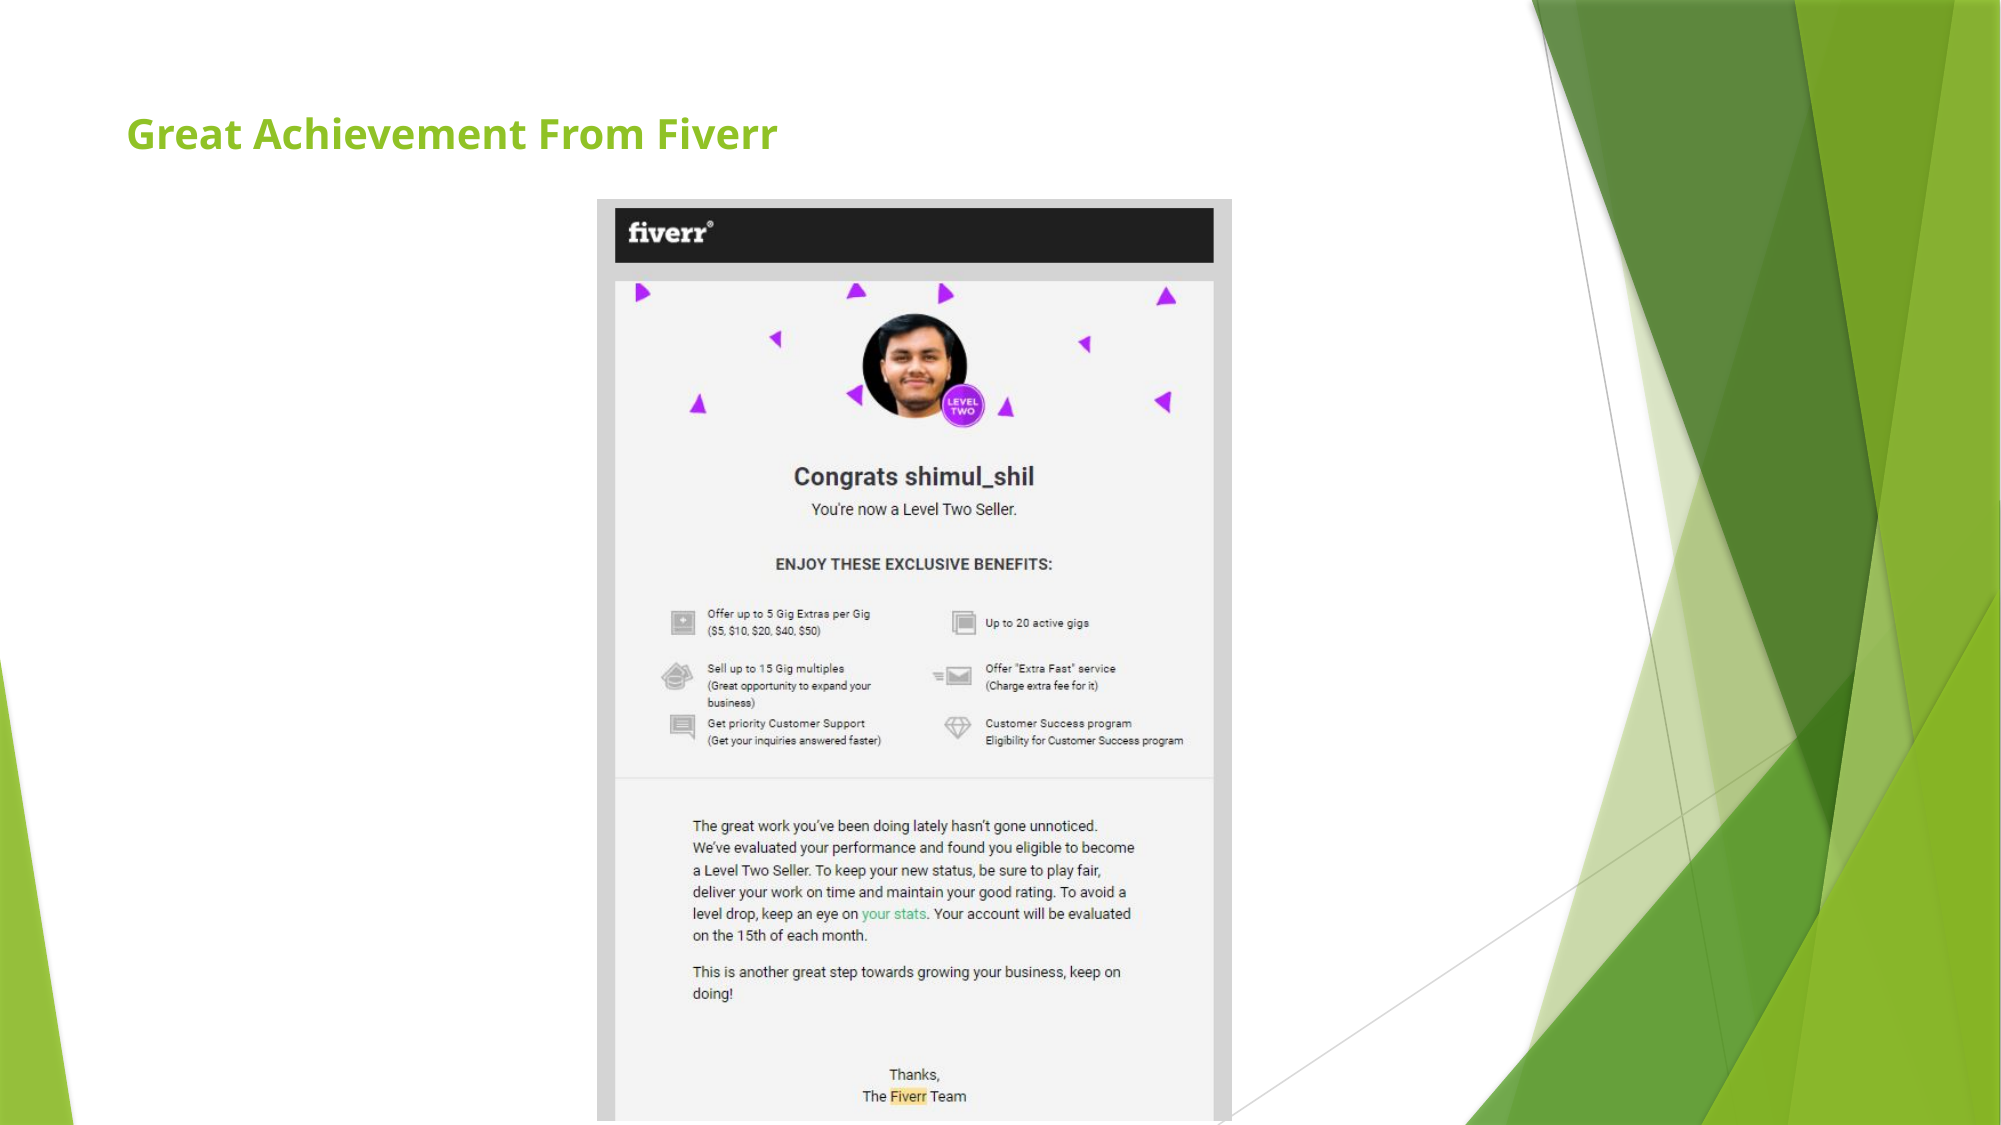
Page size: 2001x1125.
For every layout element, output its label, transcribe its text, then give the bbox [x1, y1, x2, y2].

title Great Achievement From Fiverr [111, 99, 1522, 200]
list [596, 199, 1232, 1122]
